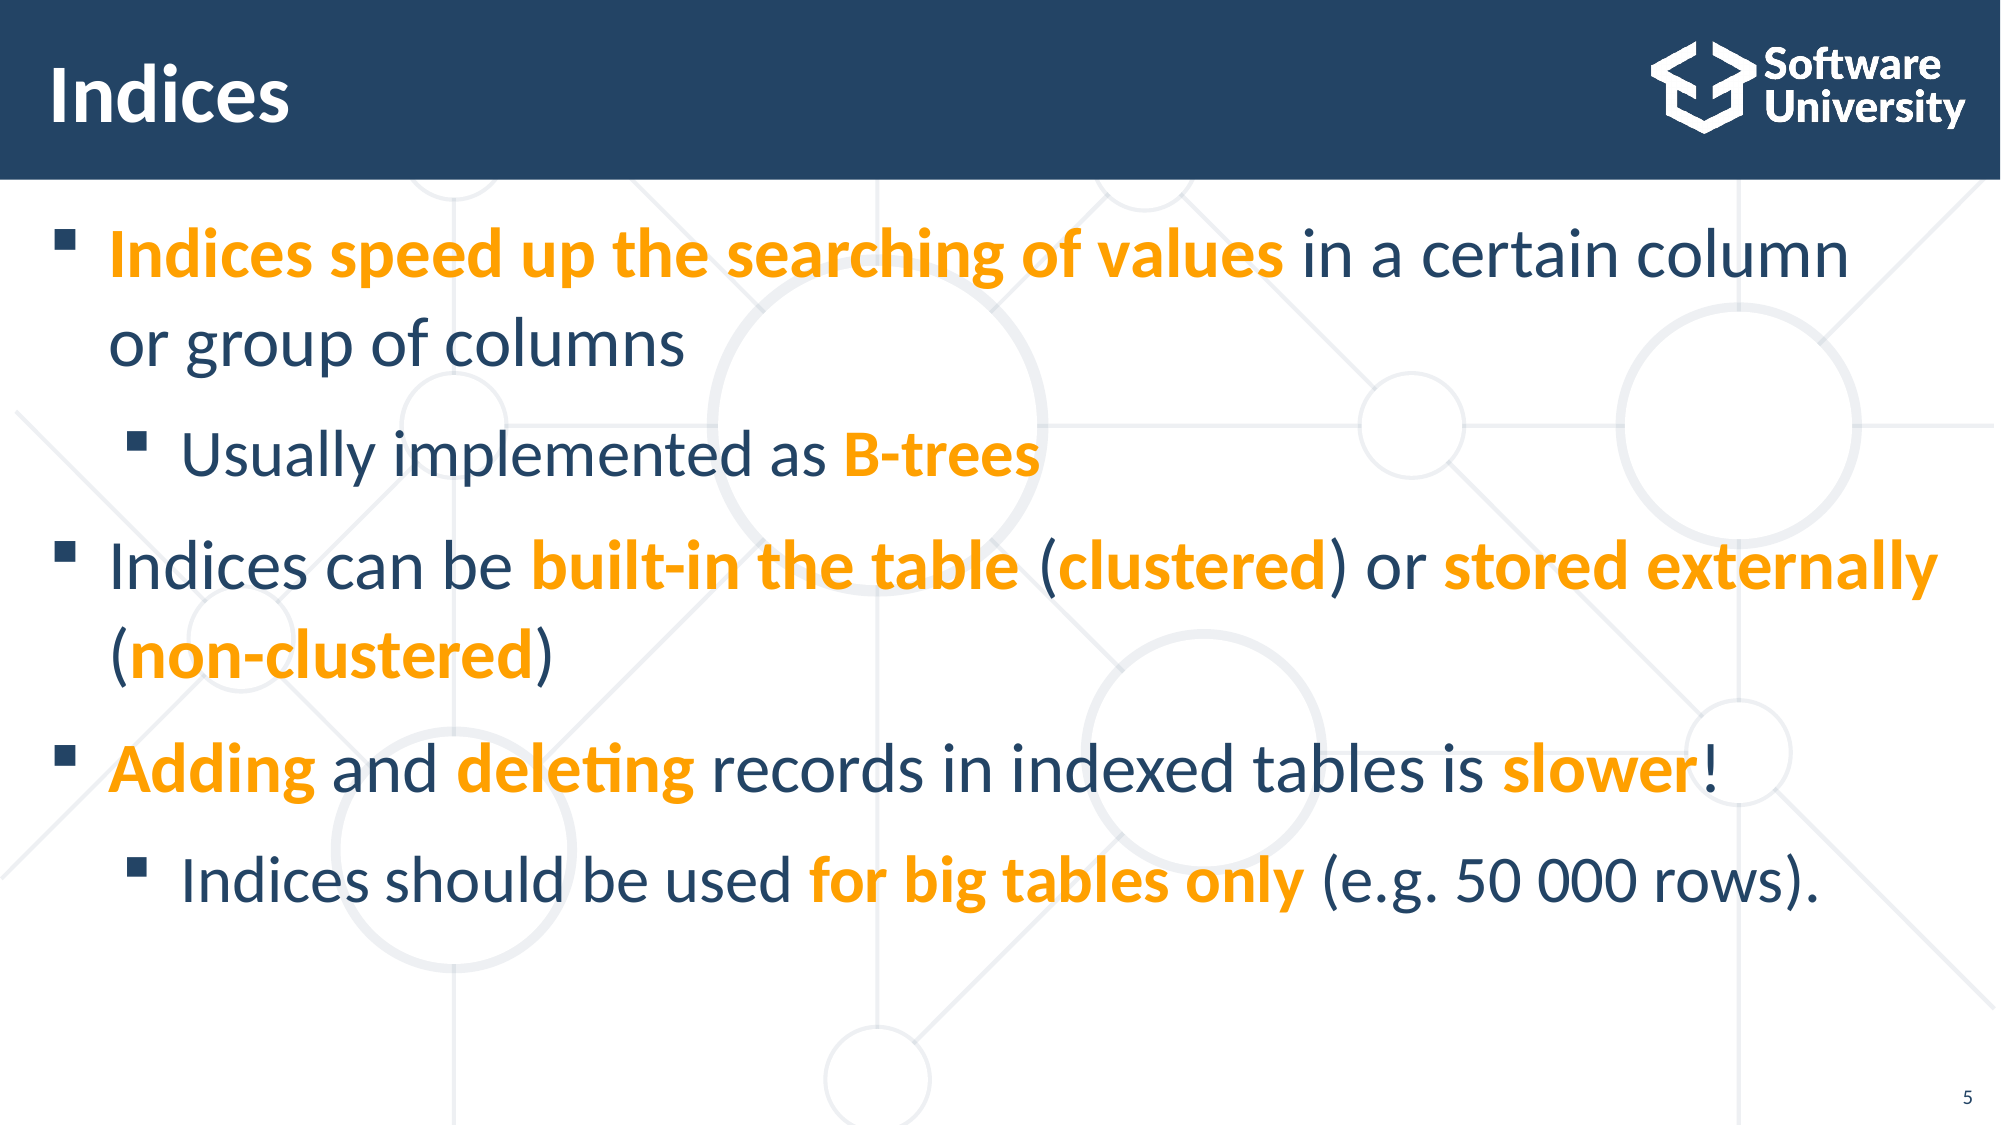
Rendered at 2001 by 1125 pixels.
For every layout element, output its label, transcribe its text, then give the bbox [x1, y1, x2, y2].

title Indices [31, 16, 1625, 162]
list Indices speed up the searching of values in a certain column or group of columns Usually implemented as B-trees Indices can be built-in the table (clustered) or stored externally (non-clustered) Adding and deleting records in indexed tables is slower! Indices should be used for big tables only (e.g. 50 000 rows). [31, 196, 1970, 1104]
picture [1651, 41, 1966, 134]
slide_number 5 [1927, 1067, 1989, 1117]
